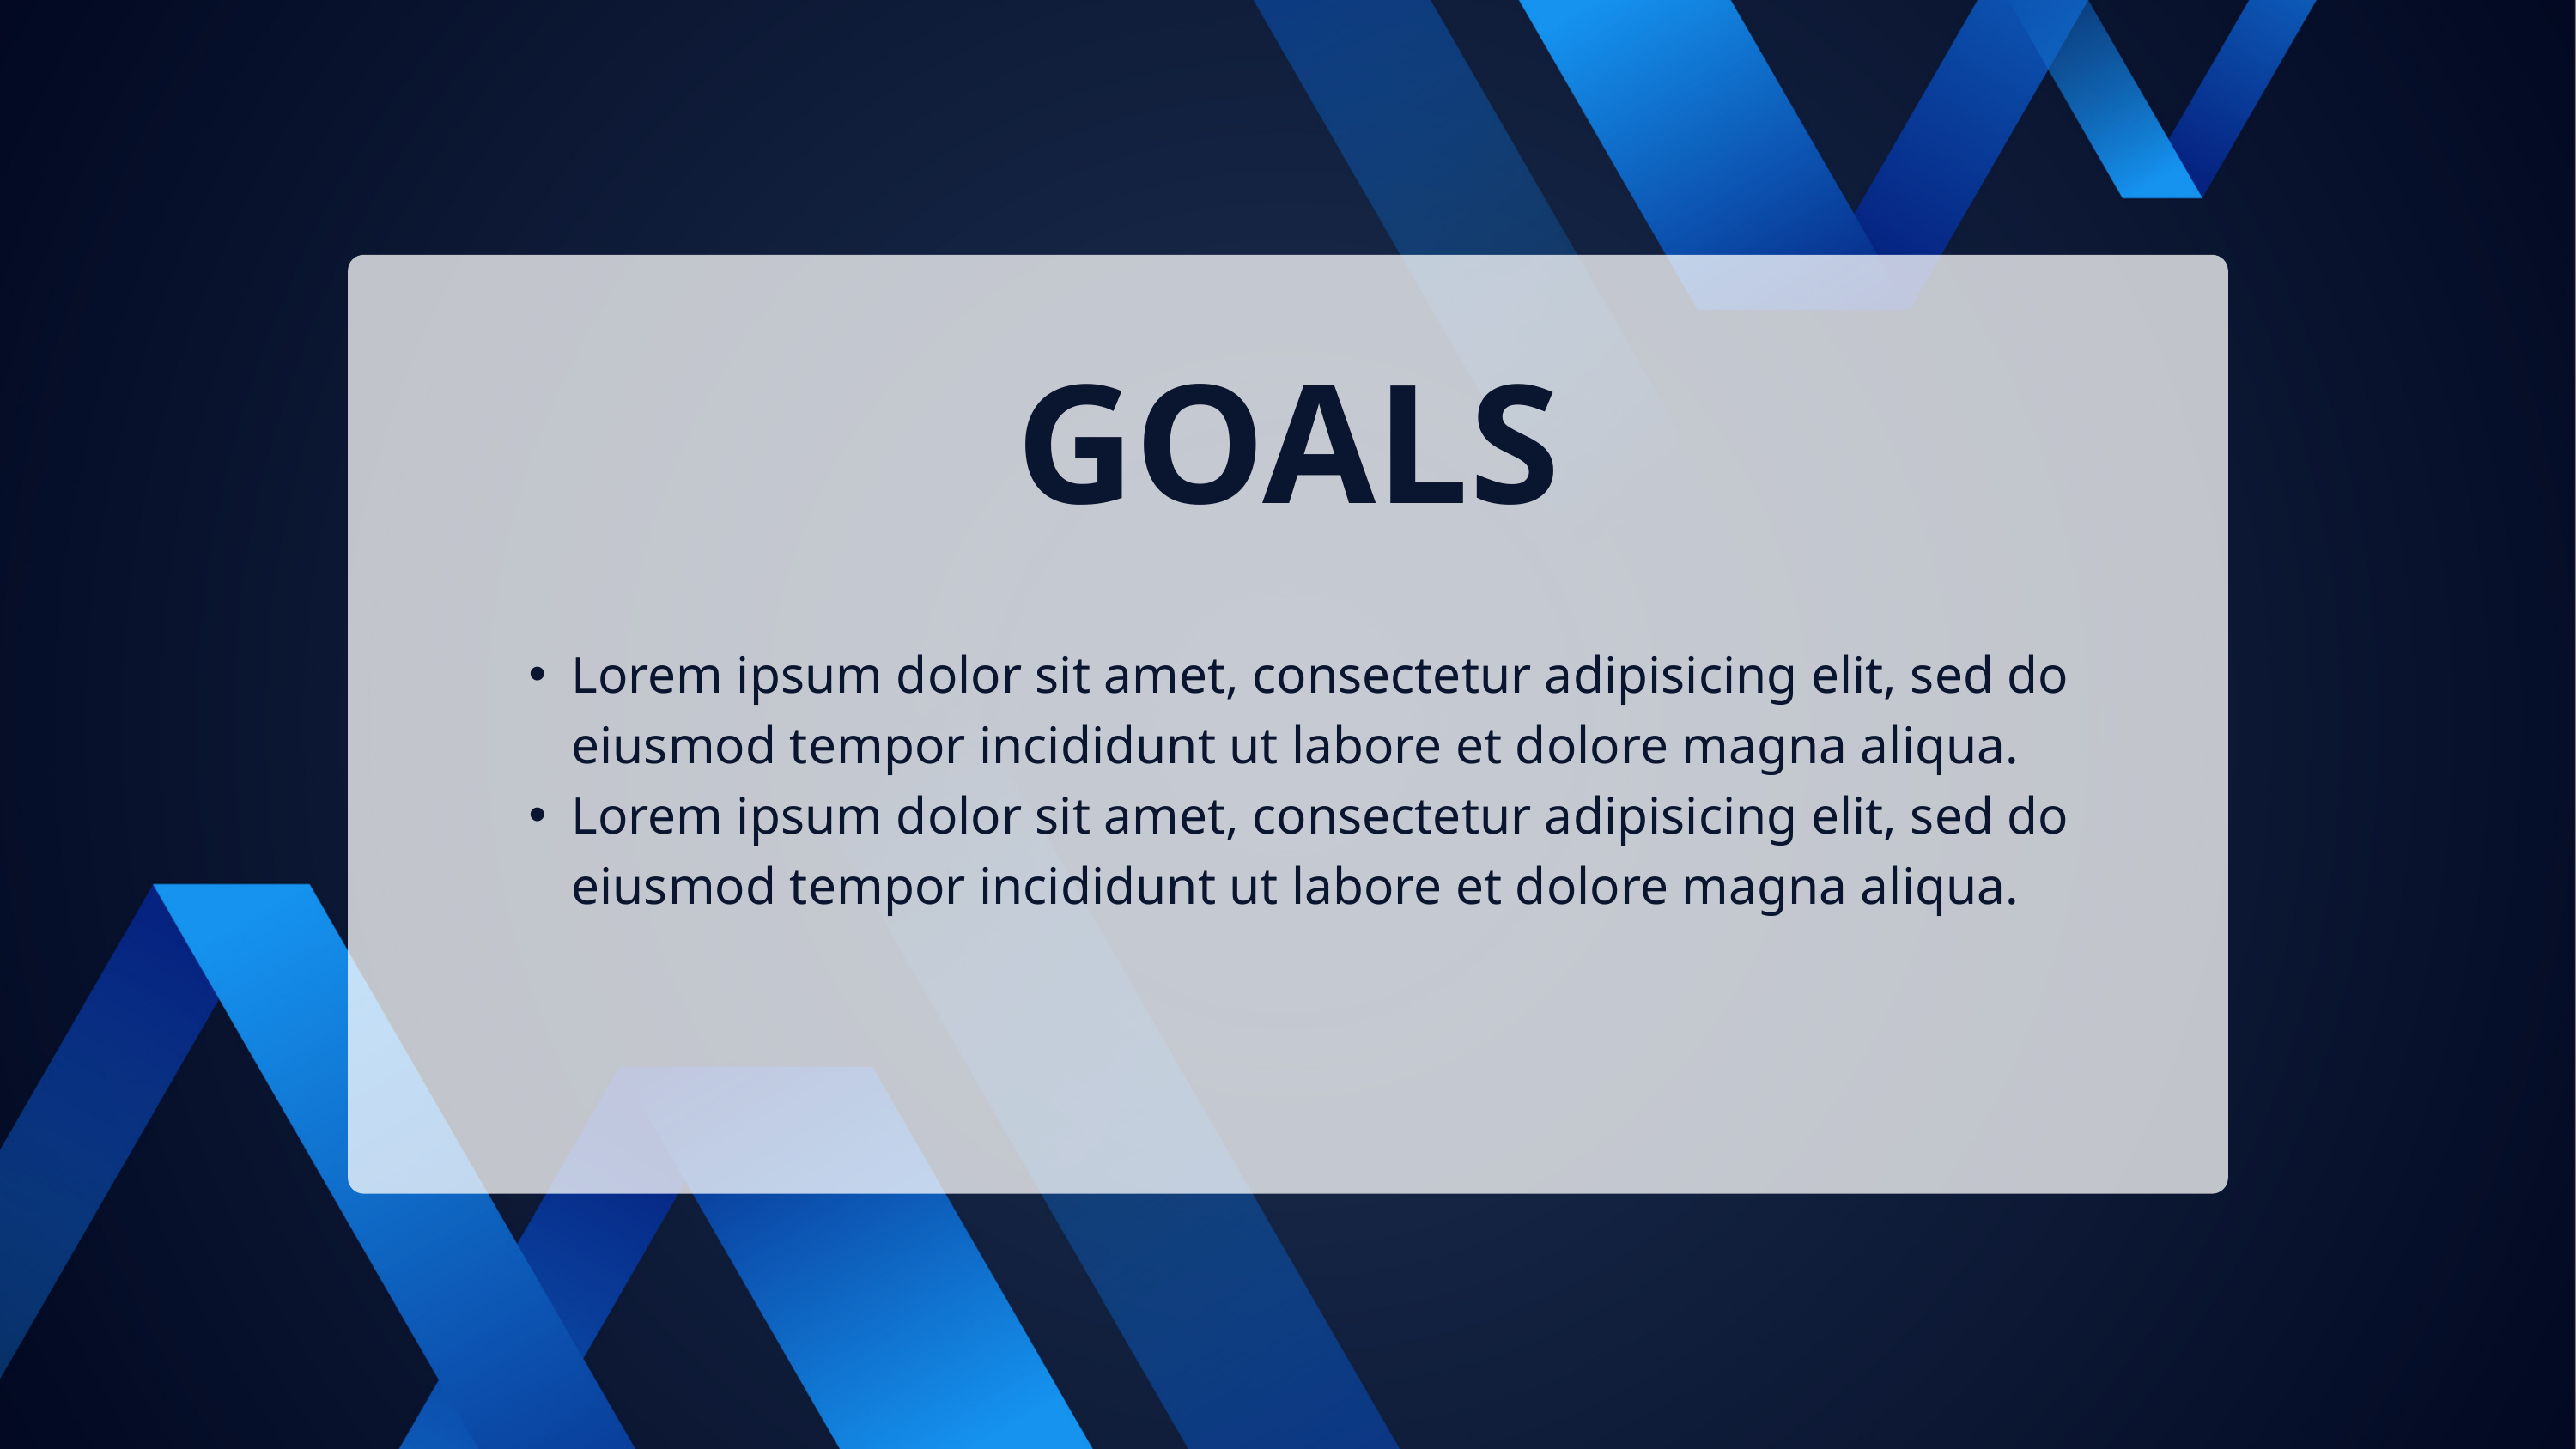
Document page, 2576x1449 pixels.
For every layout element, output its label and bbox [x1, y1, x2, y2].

text_box [0, 0, 2576, 1449]
text_box [347, 254, 2228, 1194]
